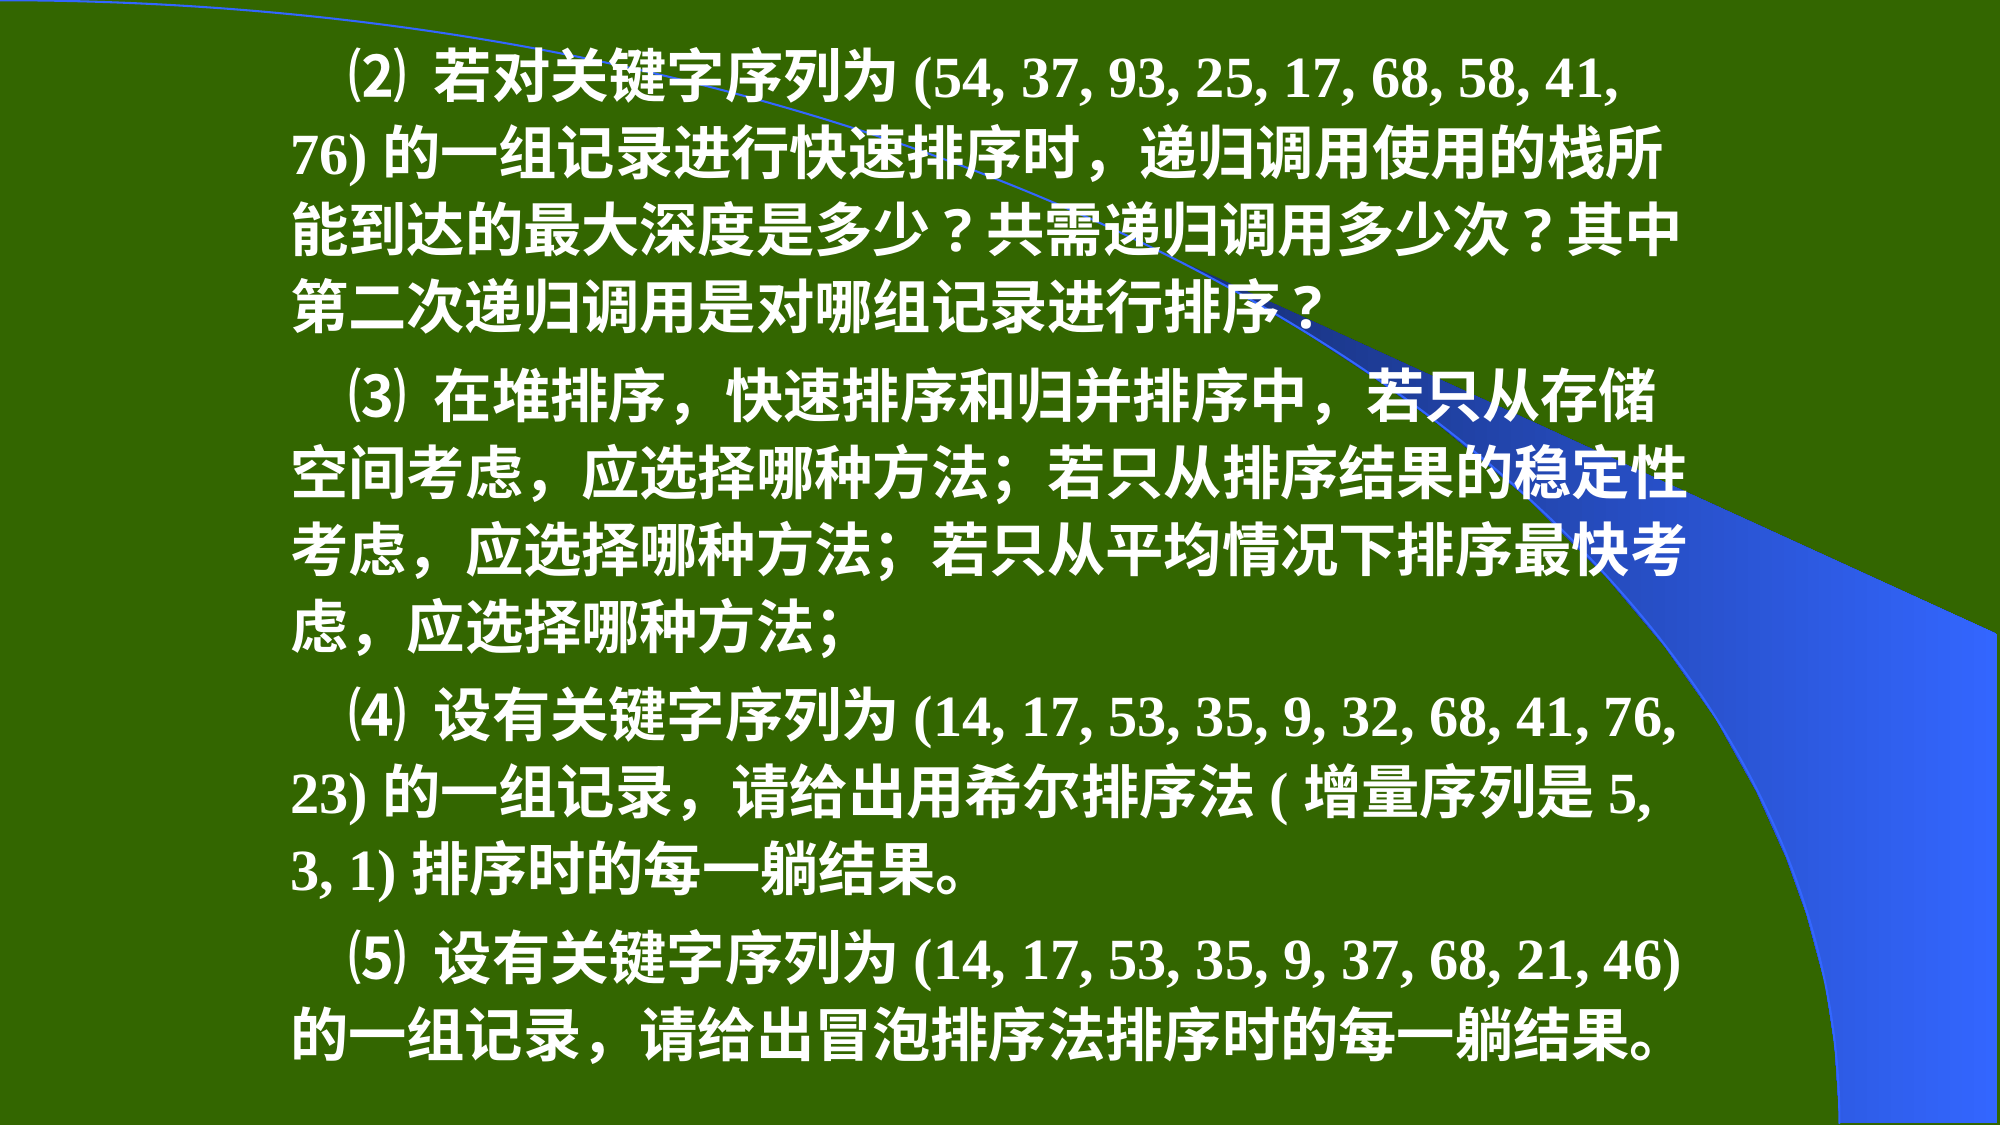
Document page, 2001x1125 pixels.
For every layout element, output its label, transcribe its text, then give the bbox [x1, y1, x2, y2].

list ⑵ 若对关键字序列为(54, 37, 93, 25, 17, 68, 58, 41, 76)的一组记录进行快速排序时，递归调用使用的栈所能到达的最大深度是多少?共需递归调用多少次?其中第二次递归调用是对哪组记录进行排序? ⑶ 在堆排序，快速排序和归并排序中，若只从存储空间考虑，应选择哪种方法；若只从排序结果的稳定性考虑，应选择哪种方法；若只从平均情况下排序最快考虑，应选择哪种方法； ⑷ 设有关键字序列为(14, 17, 53, 35, 9, 32, 68, 41, 76, 23)的一组记录，请给出用希尔排序法(增量序列是5, 3, 1)排序时的每一躺结果。 ⑸ 设有关键字序列为(14, 17, 53, 35, 9, 37, 68, 21, 46)的一组记录，请给出冒泡排序法排序时的每一躺结果。 [275, 24, 1721, 1100]
